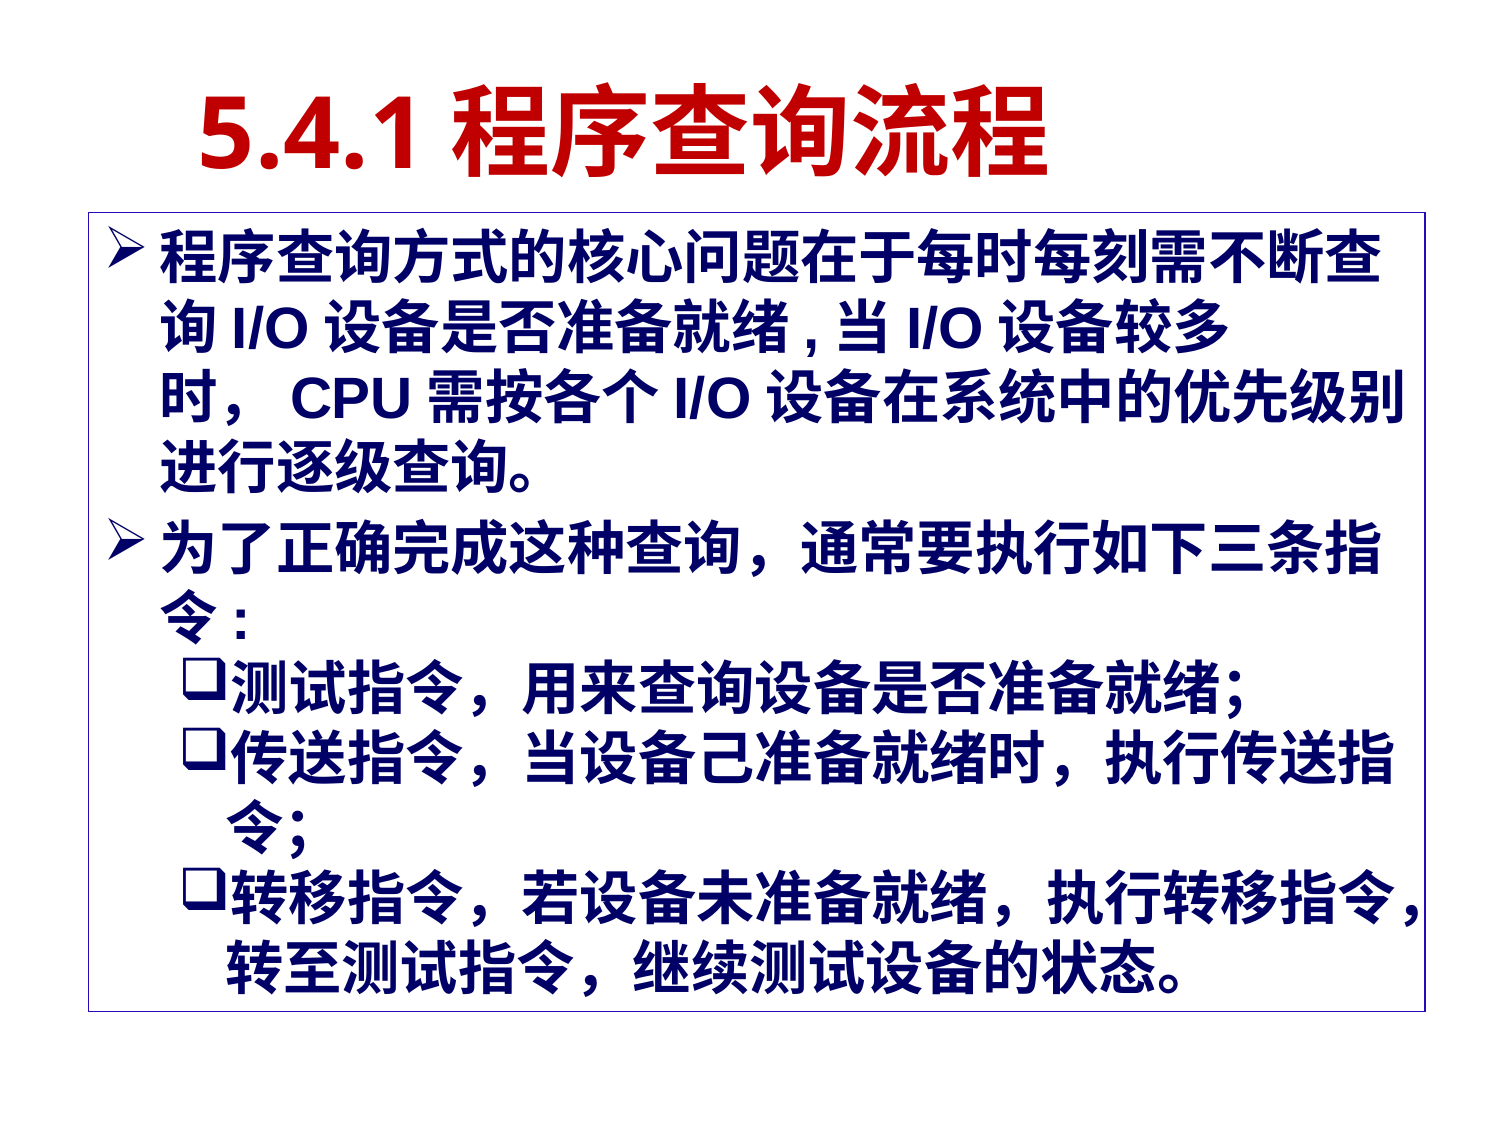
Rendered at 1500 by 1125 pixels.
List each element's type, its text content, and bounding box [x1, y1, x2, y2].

list 程序查询方式的核心问题在于每时每刻需不断查询I/O设备是否准备就绪,当I/O设备较多时，CPU需按各个I/O设备在系统中的优先级别进行逐级查询。 为了正确完成这种查询，通常要执行如下三条指令: 测试指令，用来查询设备是否准备就绪； 传送指令，当设备己准备就绪时，执行传送指令； 转移指令，若设备未准备就绪，执行转移指令，转至测试指令，继续测试设备的状态。 [88, 212, 1426, 1012]
title 5.4.1程序查询流程 [182, 66, 1446, 192]
